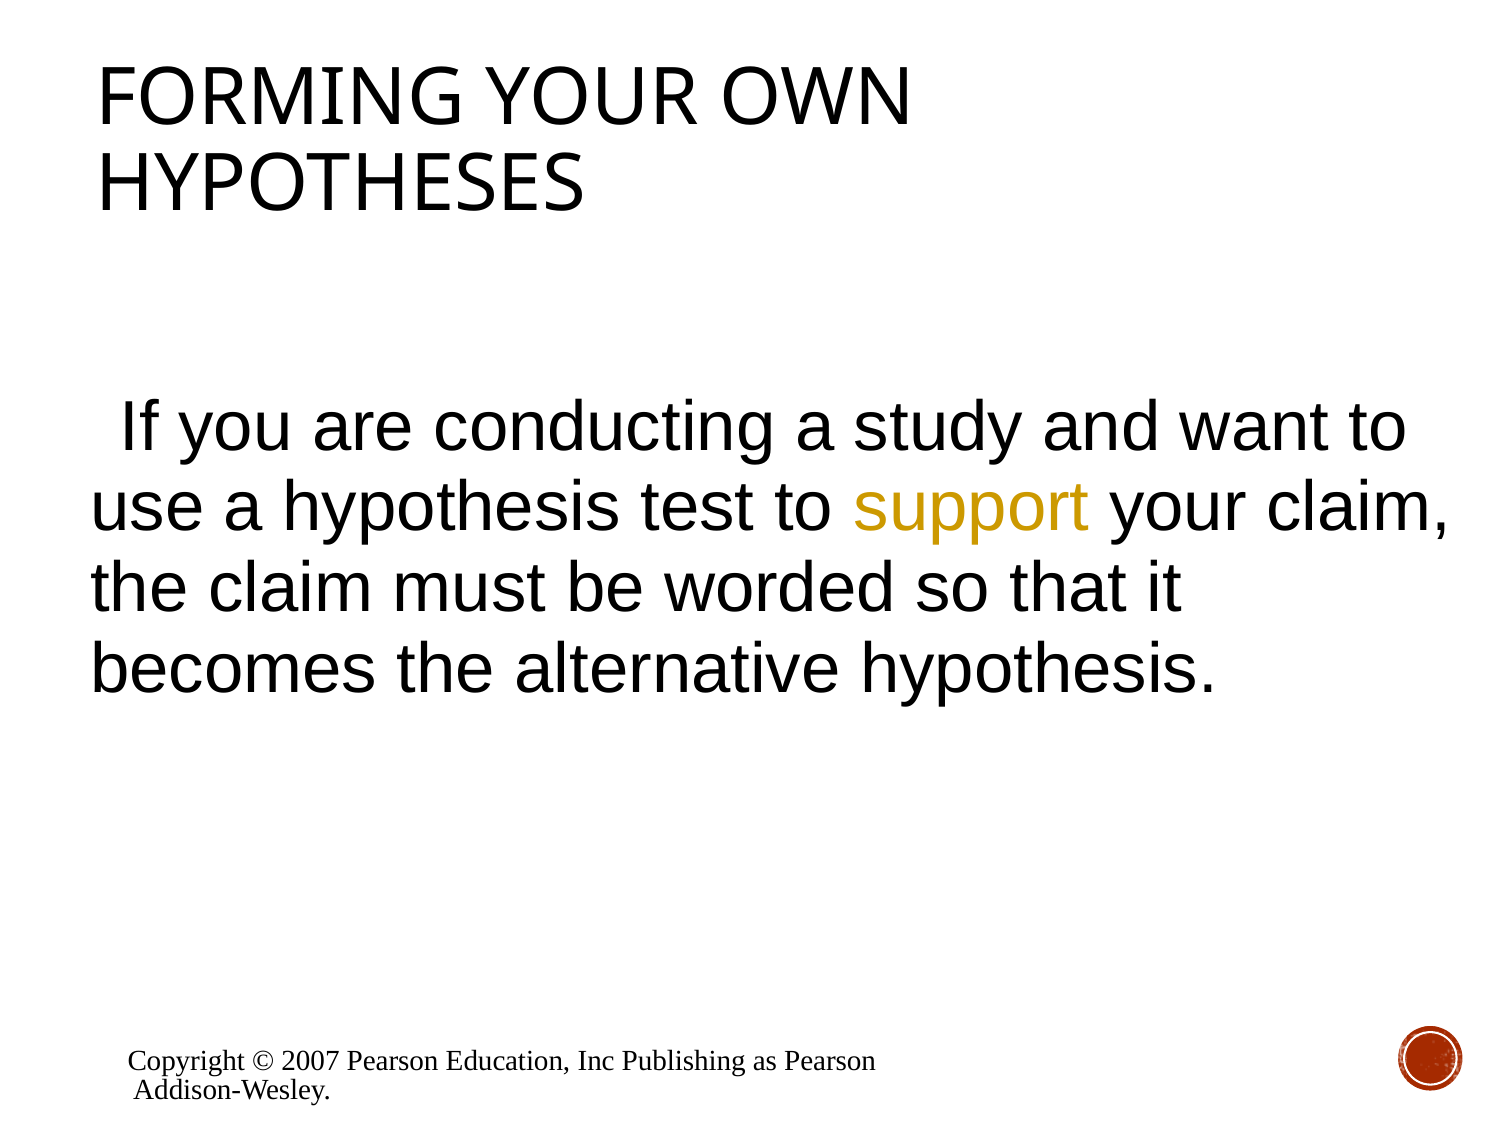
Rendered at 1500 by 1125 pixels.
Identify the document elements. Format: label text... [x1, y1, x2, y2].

footer Copyright © 2007 Pearson Education, Inc Publishing as Pearson Addison-Wesley. [112, 1028, 891, 1089]
list If you are conducting a study and want to use a hypothesis test to support your claim, the claim must be worded so that it becomes the alternative hypothesis. [45, 378, 1479, 801]
title Forming Your Own Hypotheses [80, 47, 1425, 236]
